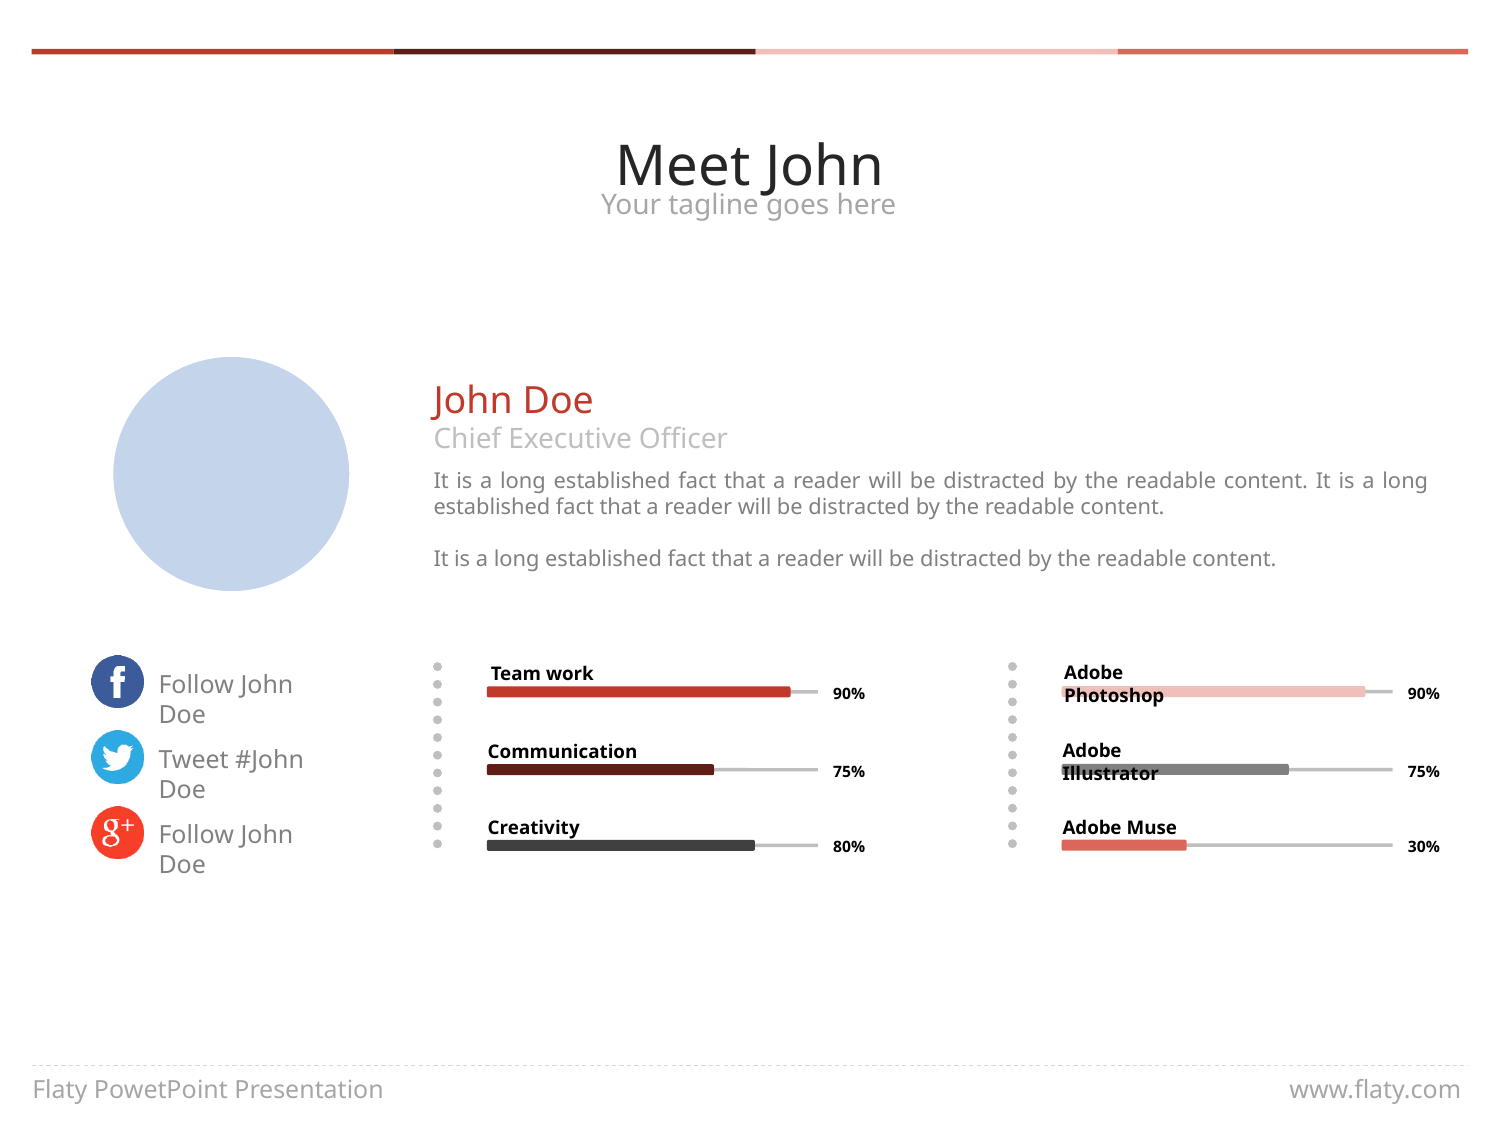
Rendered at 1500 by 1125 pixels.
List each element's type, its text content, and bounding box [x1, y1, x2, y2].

text_box [792, 689, 818, 695]
text_box [1235, 685, 1367, 699]
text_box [91, 806, 351, 859]
text_box [716, 766, 818, 773]
text_box Adobe Photoshop [1052, 655, 1235, 712]
text_box Your tagline goes here [0, 178, 1500, 228]
text_box Communication [476, 733, 658, 768]
text_box Meet John [0, 121, 1500, 178]
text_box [31, 48, 1469, 55]
text_box [485, 763, 716, 777]
text_box 75% [818, 754, 881, 788]
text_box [17, 1065, 1477, 1112]
text_box [485, 838, 756, 852]
text_box [485, 685, 792, 699]
text_box [1060, 844, 1188, 852]
text_box Adobe Muse [1051, 809, 1233, 844]
text_box 90% [1393, 676, 1455, 710]
text_box 30% [1393, 829, 1455, 864]
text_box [112, 355, 351, 602]
text_box Creativity [476, 810, 658, 844]
text_box [1188, 842, 1393, 849]
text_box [91, 655, 351, 708]
text_box 90% [818, 676, 881, 710]
text_box It is a long established fact that a reader will be distracted by the readable content. It is a long established fact that a reader will be distracted by the readable content. It is a long established fact that a reader will be distracted by the readable content. [418, 458, 1446, 579]
text_box 75% [1393, 754, 1455, 788]
text_box John Doe Chief Executive Officer [418, 368, 756, 458]
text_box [91, 730, 351, 806]
text_box Team work [479, 655, 661, 690]
text_box [756, 842, 818, 849]
text_box Adobe Illustrator [1051, 733, 1233, 790]
text_box [1233, 762, 1290, 776]
text_box 80% [818, 829, 881, 864]
text_box [1290, 766, 1393, 773]
text_box [1367, 688, 1393, 695]
